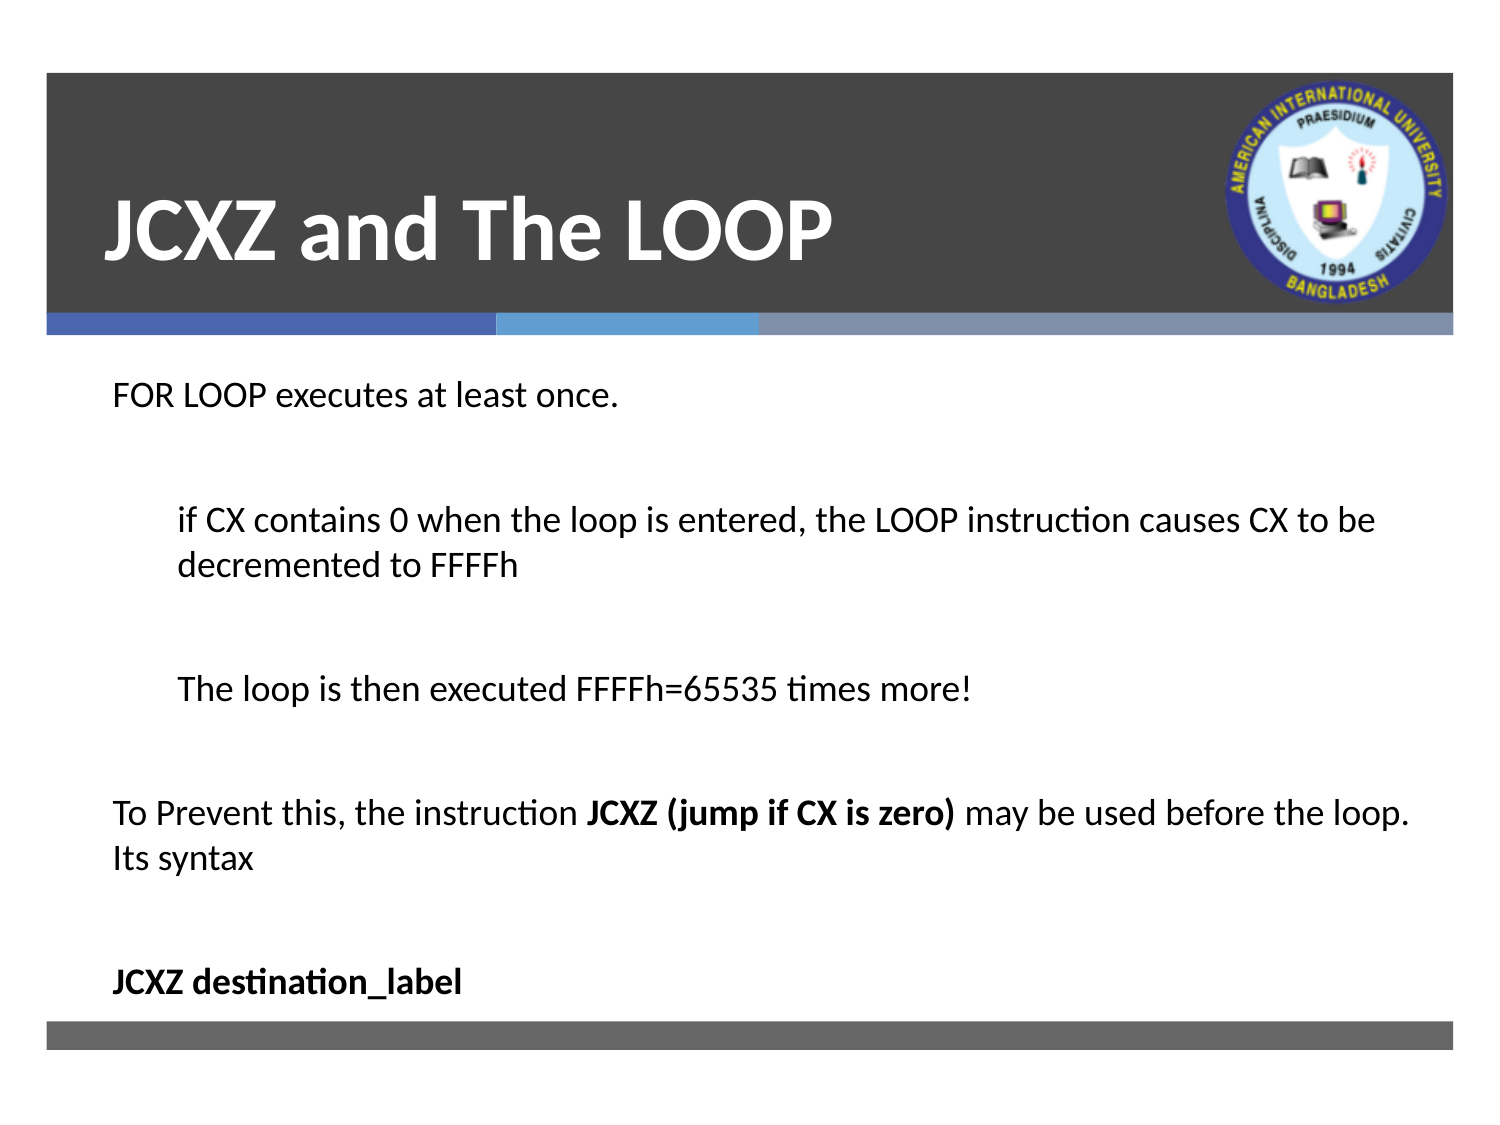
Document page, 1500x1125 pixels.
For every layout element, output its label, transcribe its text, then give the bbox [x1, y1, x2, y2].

title JCXZ and The LOOP [69, 107, 1351, 287]
text_box FOR LOOP executes at least once. if CX contains 0 when the loop is entered, the LOOP instruction causes CX to be decremented to FFFFh The loop is then executed FFFFh=65535 times more! To Prevent this, the instruction JCXZ (jump if CX is zero) may be used before the loop. Its syntax JCXZ destination_label [37, 338, 1446, 1034]
picture [1220, 75, 1454, 310]
